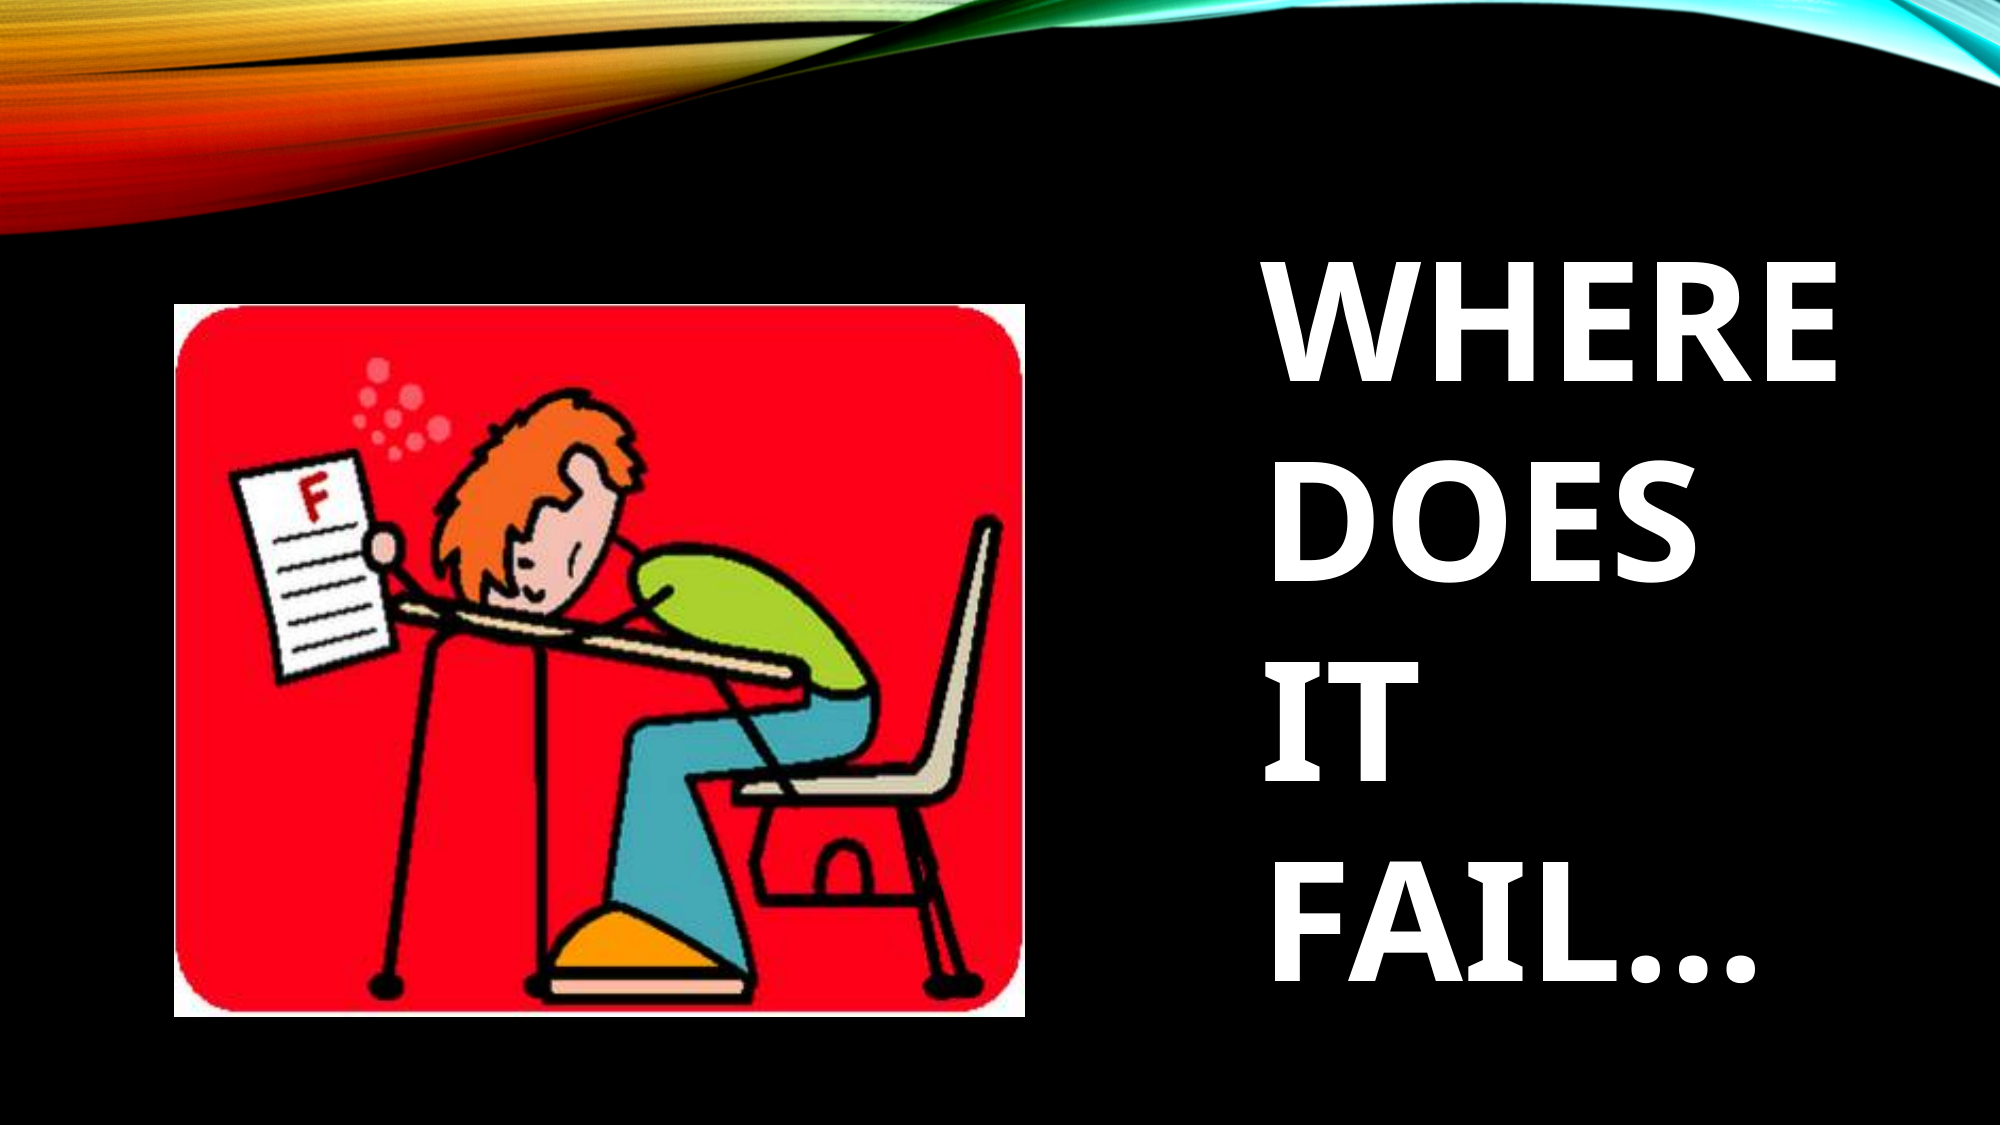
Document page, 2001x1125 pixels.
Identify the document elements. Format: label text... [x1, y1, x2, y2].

picture [0, 0, 2000, 237]
text_box WHERE DOES IT FAIL… [1245, 207, 1862, 1022]
picture [173, 304, 1025, 1017]
